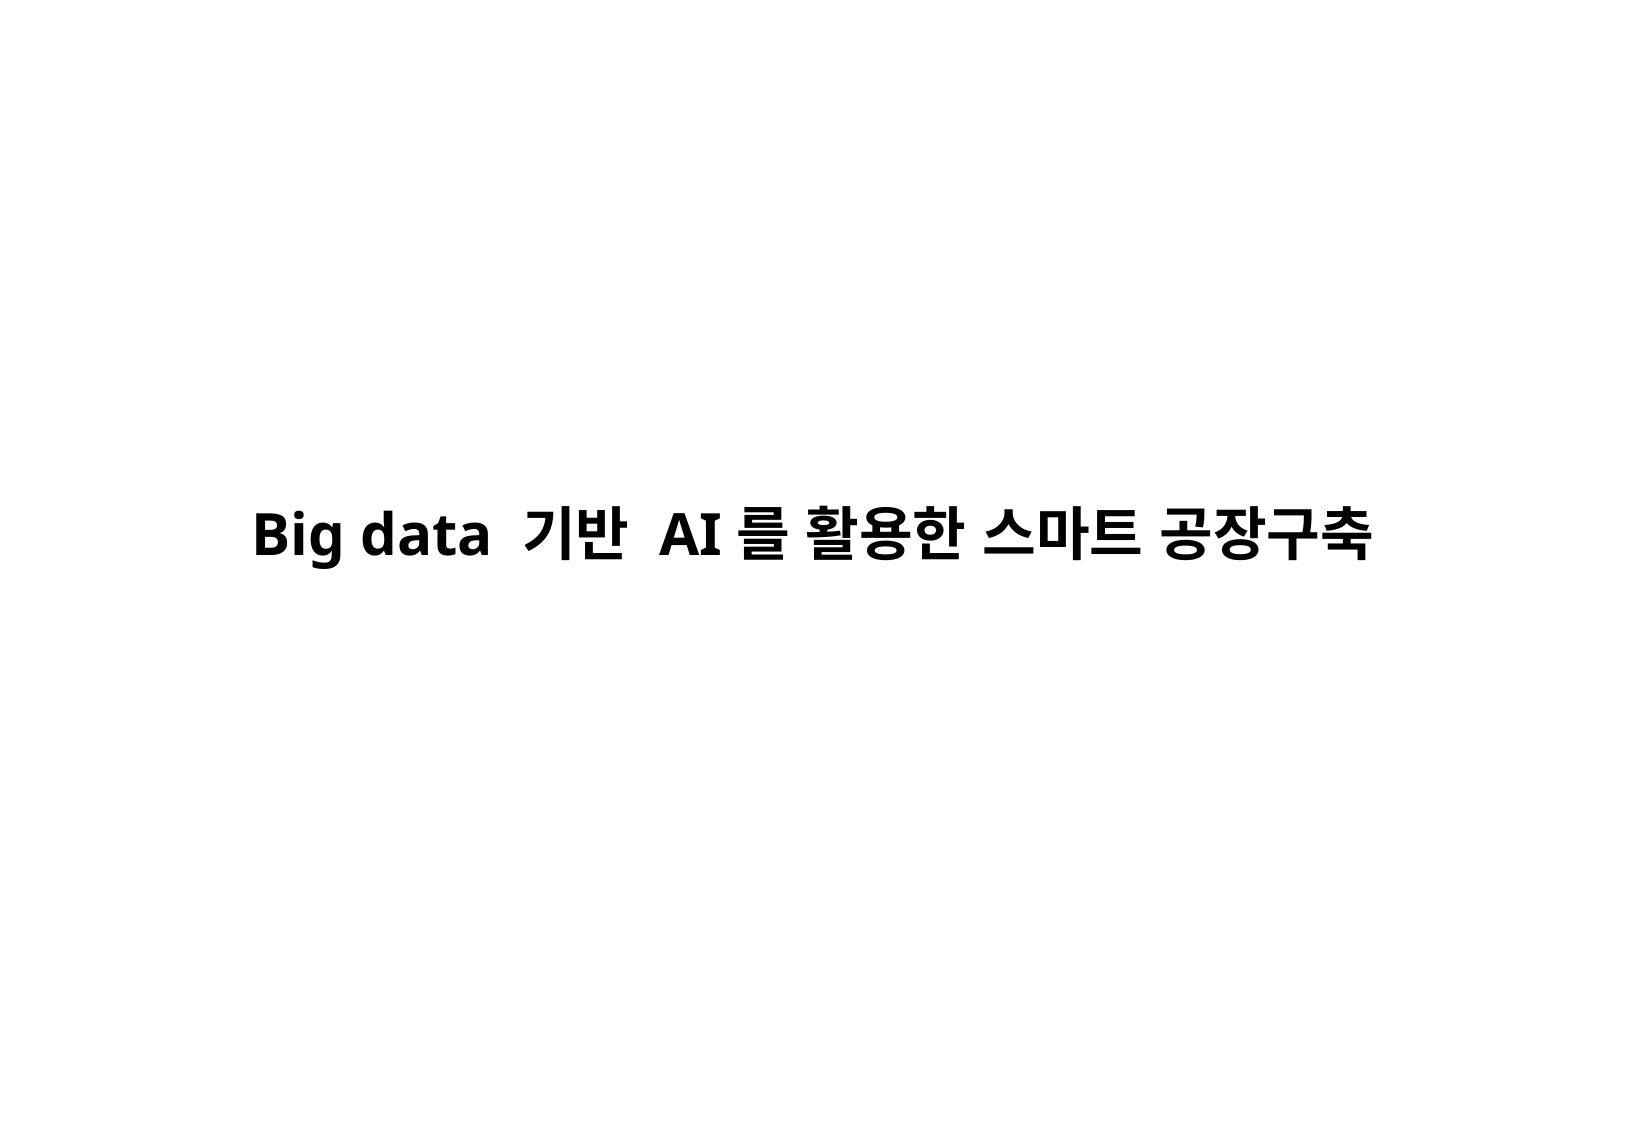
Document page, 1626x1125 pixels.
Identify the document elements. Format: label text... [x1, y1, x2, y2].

title Big data 기반 AI를 활용한 스마트 공장구축 [121, 184, 1504, 576]
